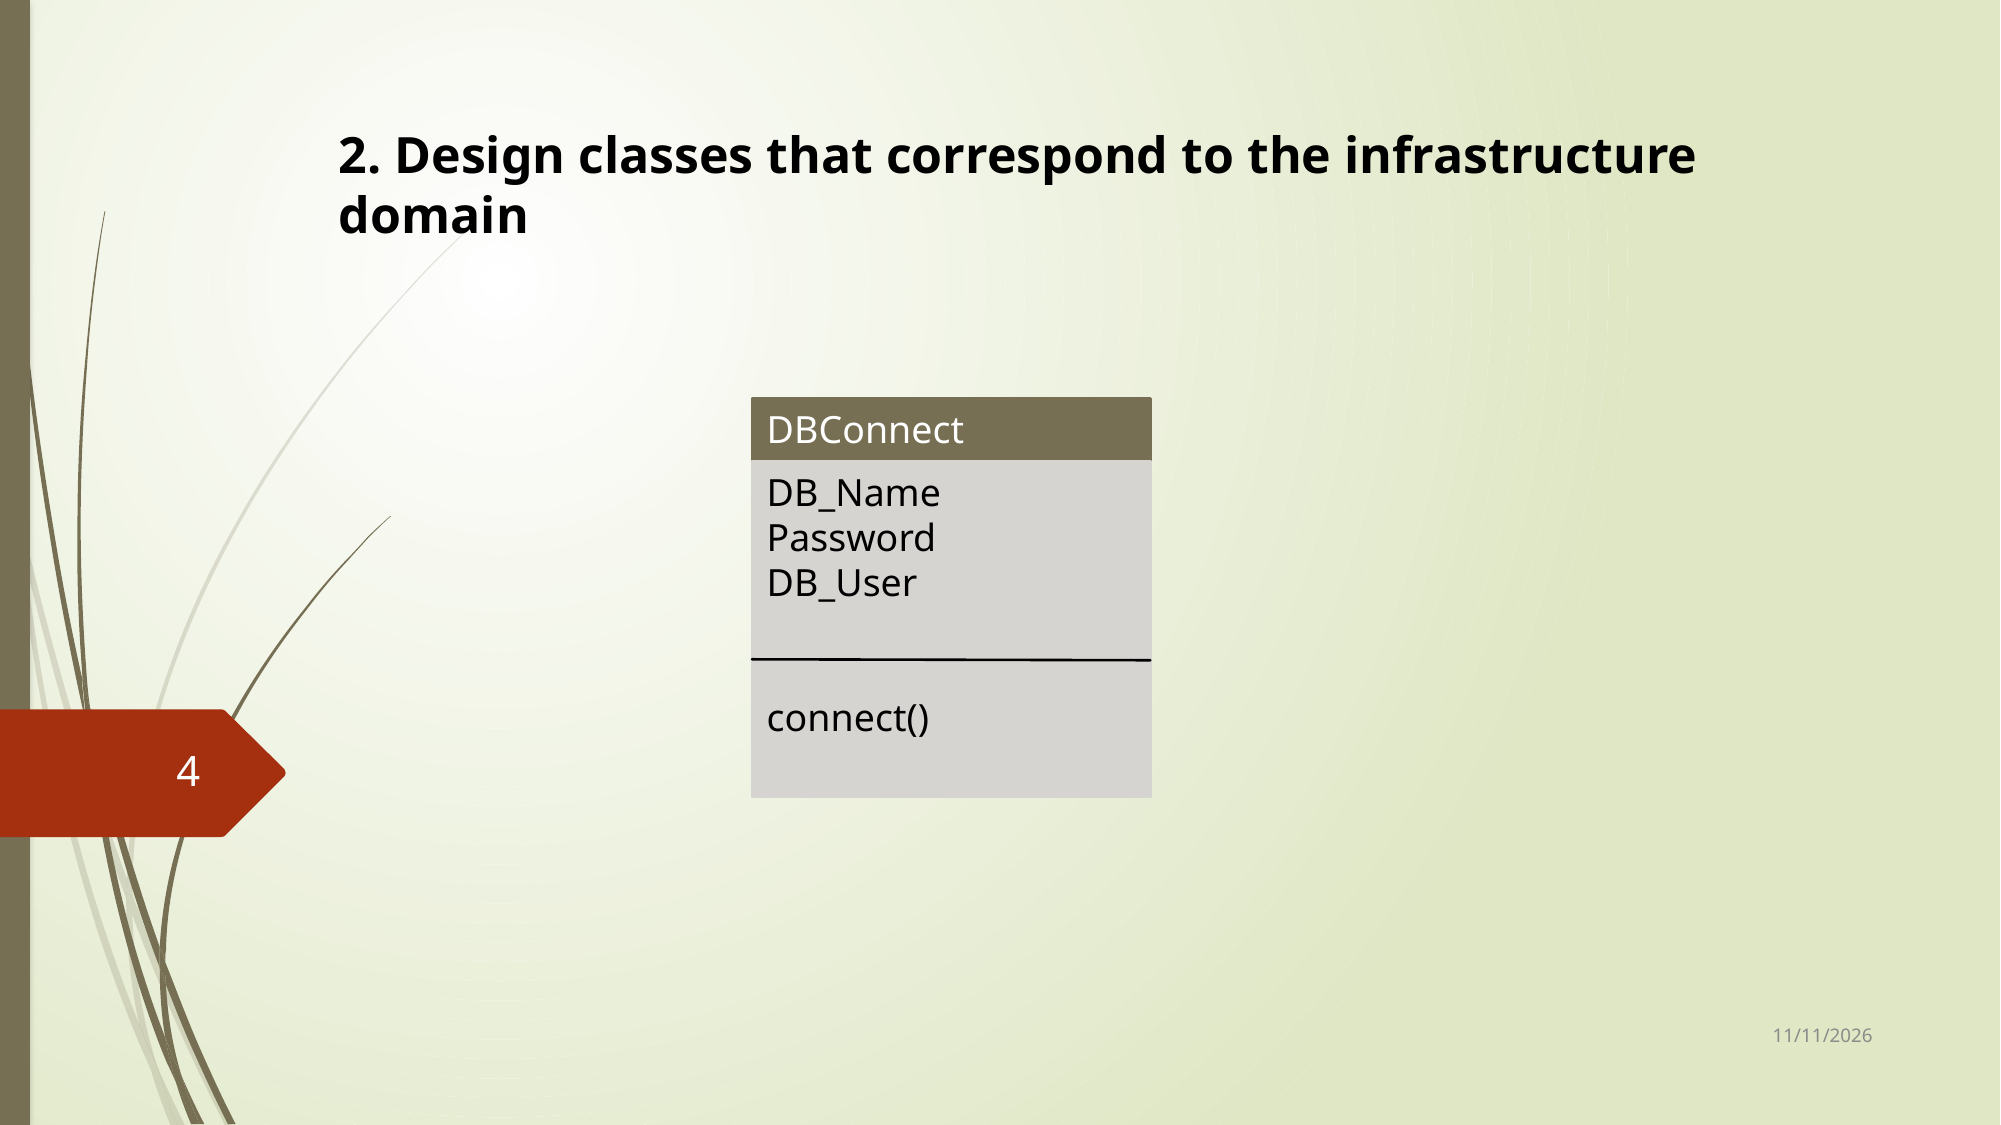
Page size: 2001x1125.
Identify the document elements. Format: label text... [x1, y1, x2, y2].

slide_number 4 [87, 743, 216, 803]
slide_number 24-Sep-17 [1699, 1005, 1888, 1067]
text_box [751, 398, 1151, 460]
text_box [751, 666, 1151, 798]
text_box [751, 460, 1151, 658]
text_box 2. Design classes that correspond to the infrastructure domain [324, 116, 1804, 251]
